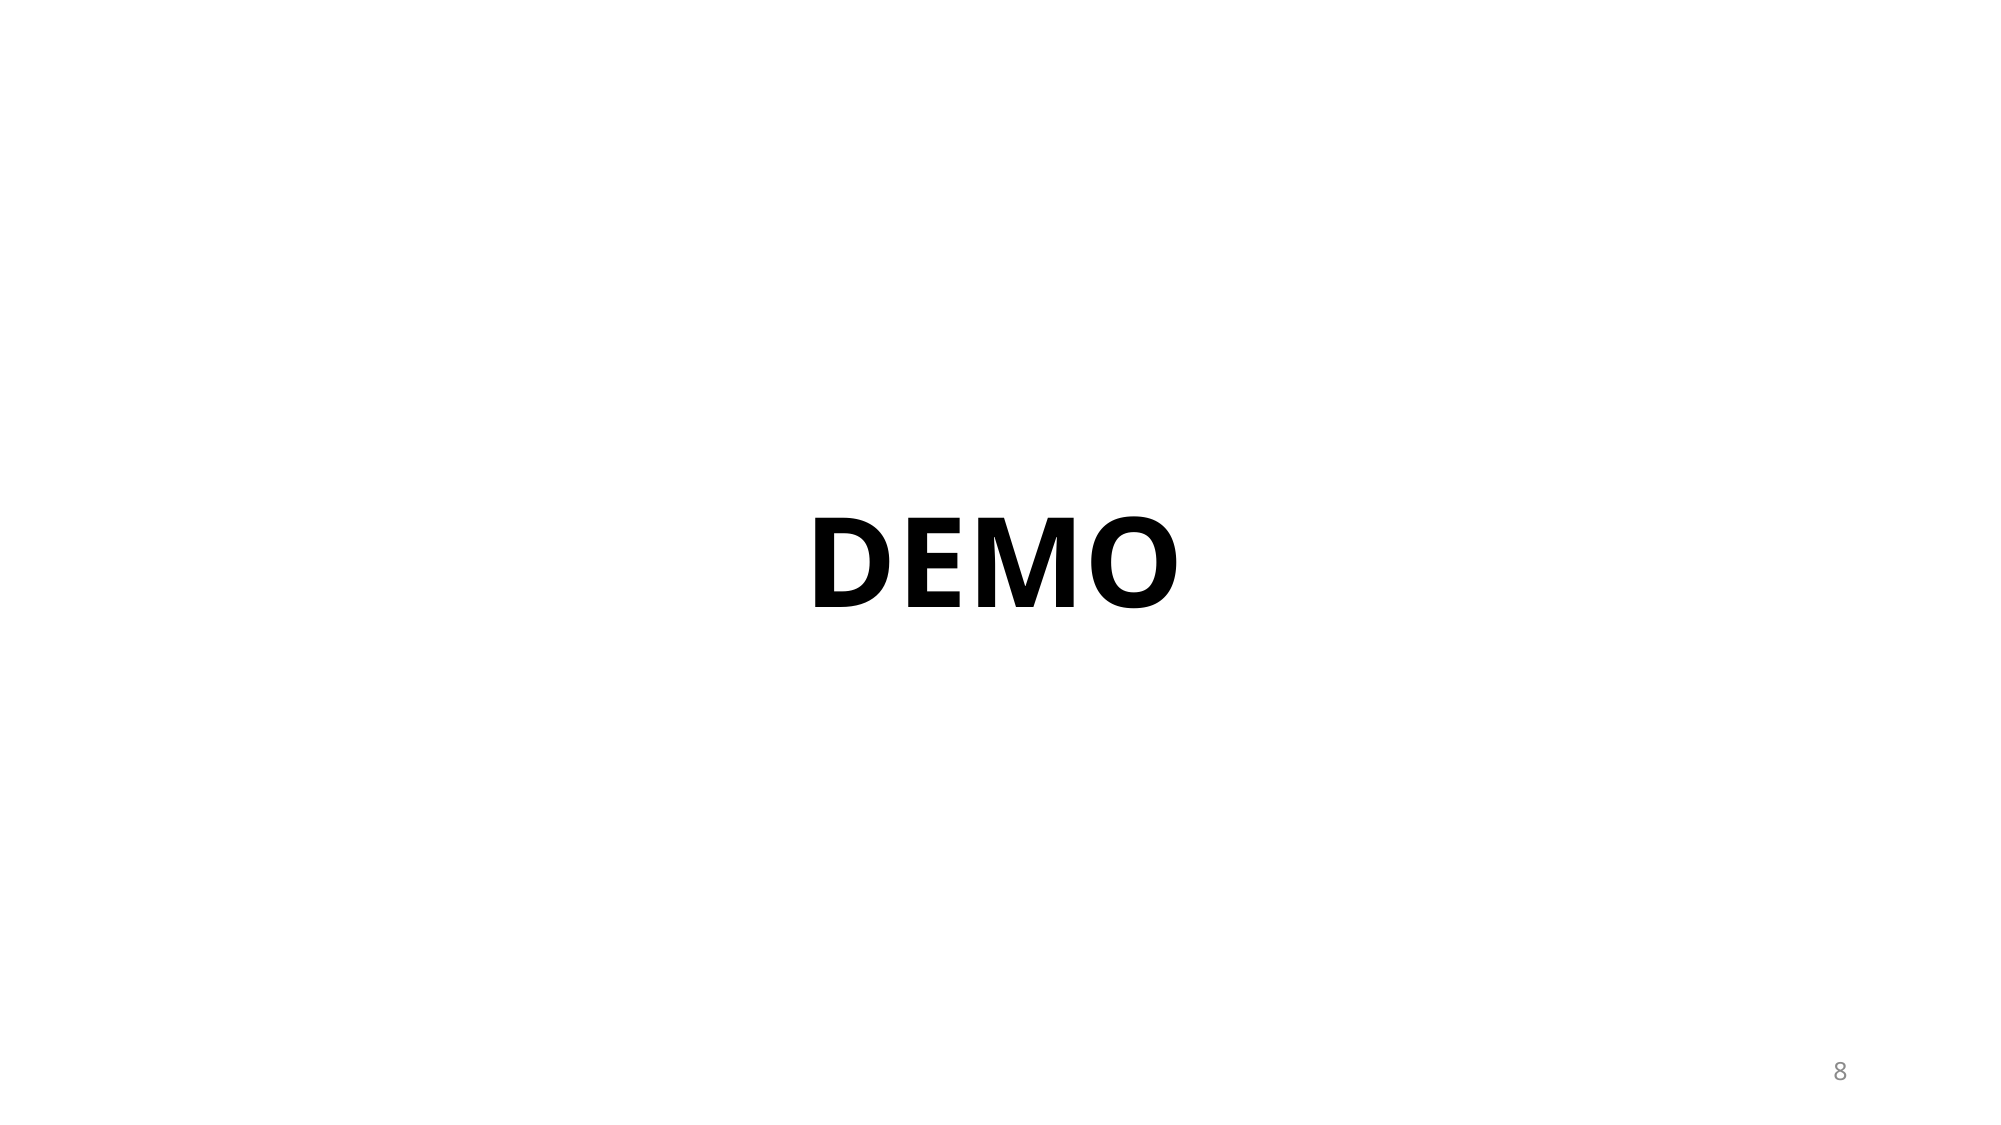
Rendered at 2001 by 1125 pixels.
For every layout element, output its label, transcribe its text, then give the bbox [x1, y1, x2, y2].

slide_number 8 [1412, 1042, 1863, 1103]
title DEMO [244, 250, 1745, 642]
